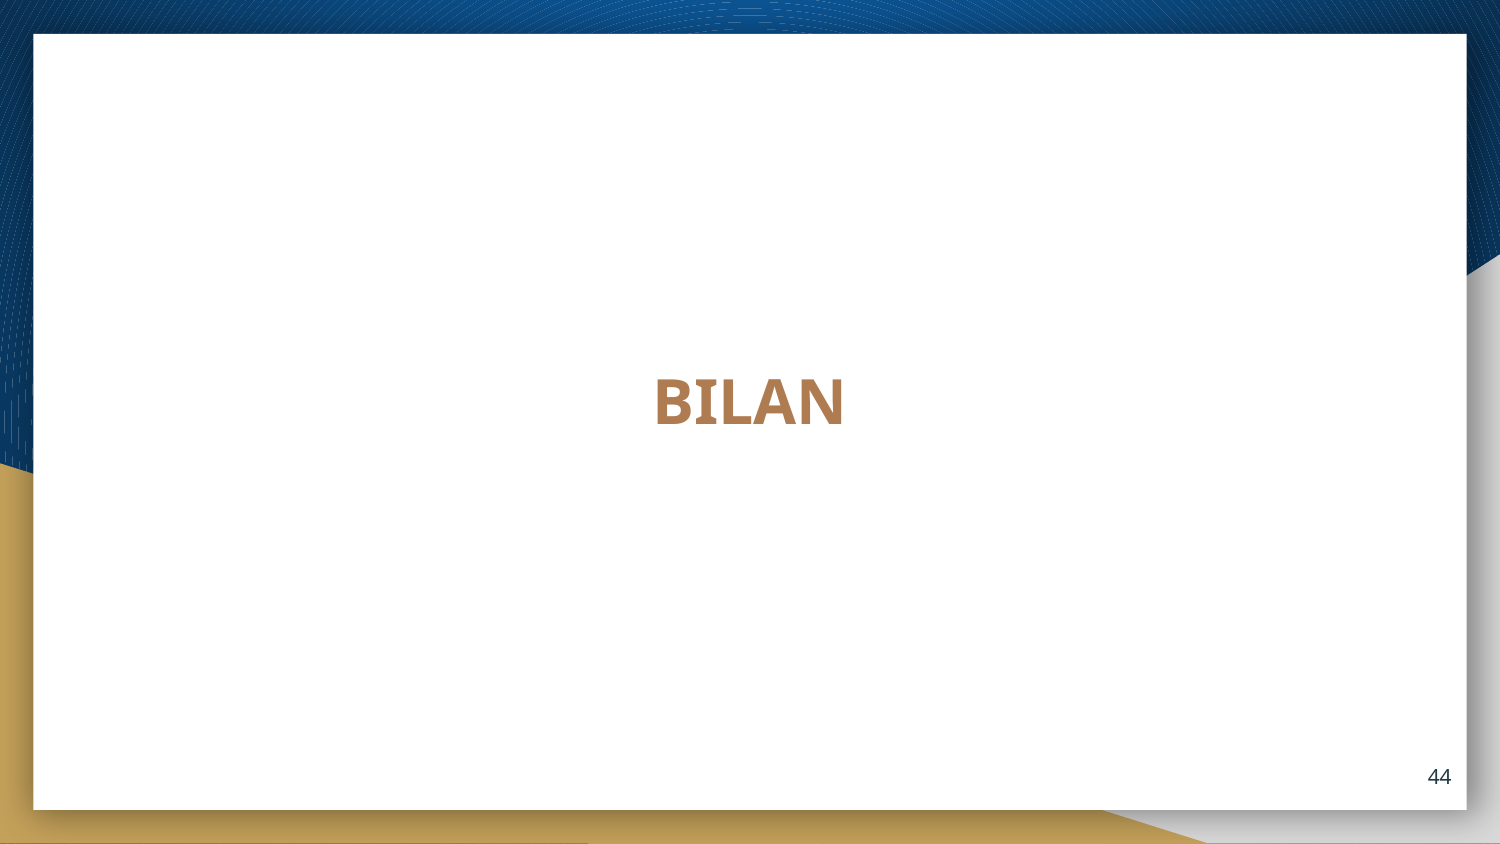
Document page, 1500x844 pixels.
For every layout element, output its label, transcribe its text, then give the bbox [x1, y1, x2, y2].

title BILAN [172, 346, 1328, 497]
slide_number ‹#› [1376, 745, 1467, 810]
